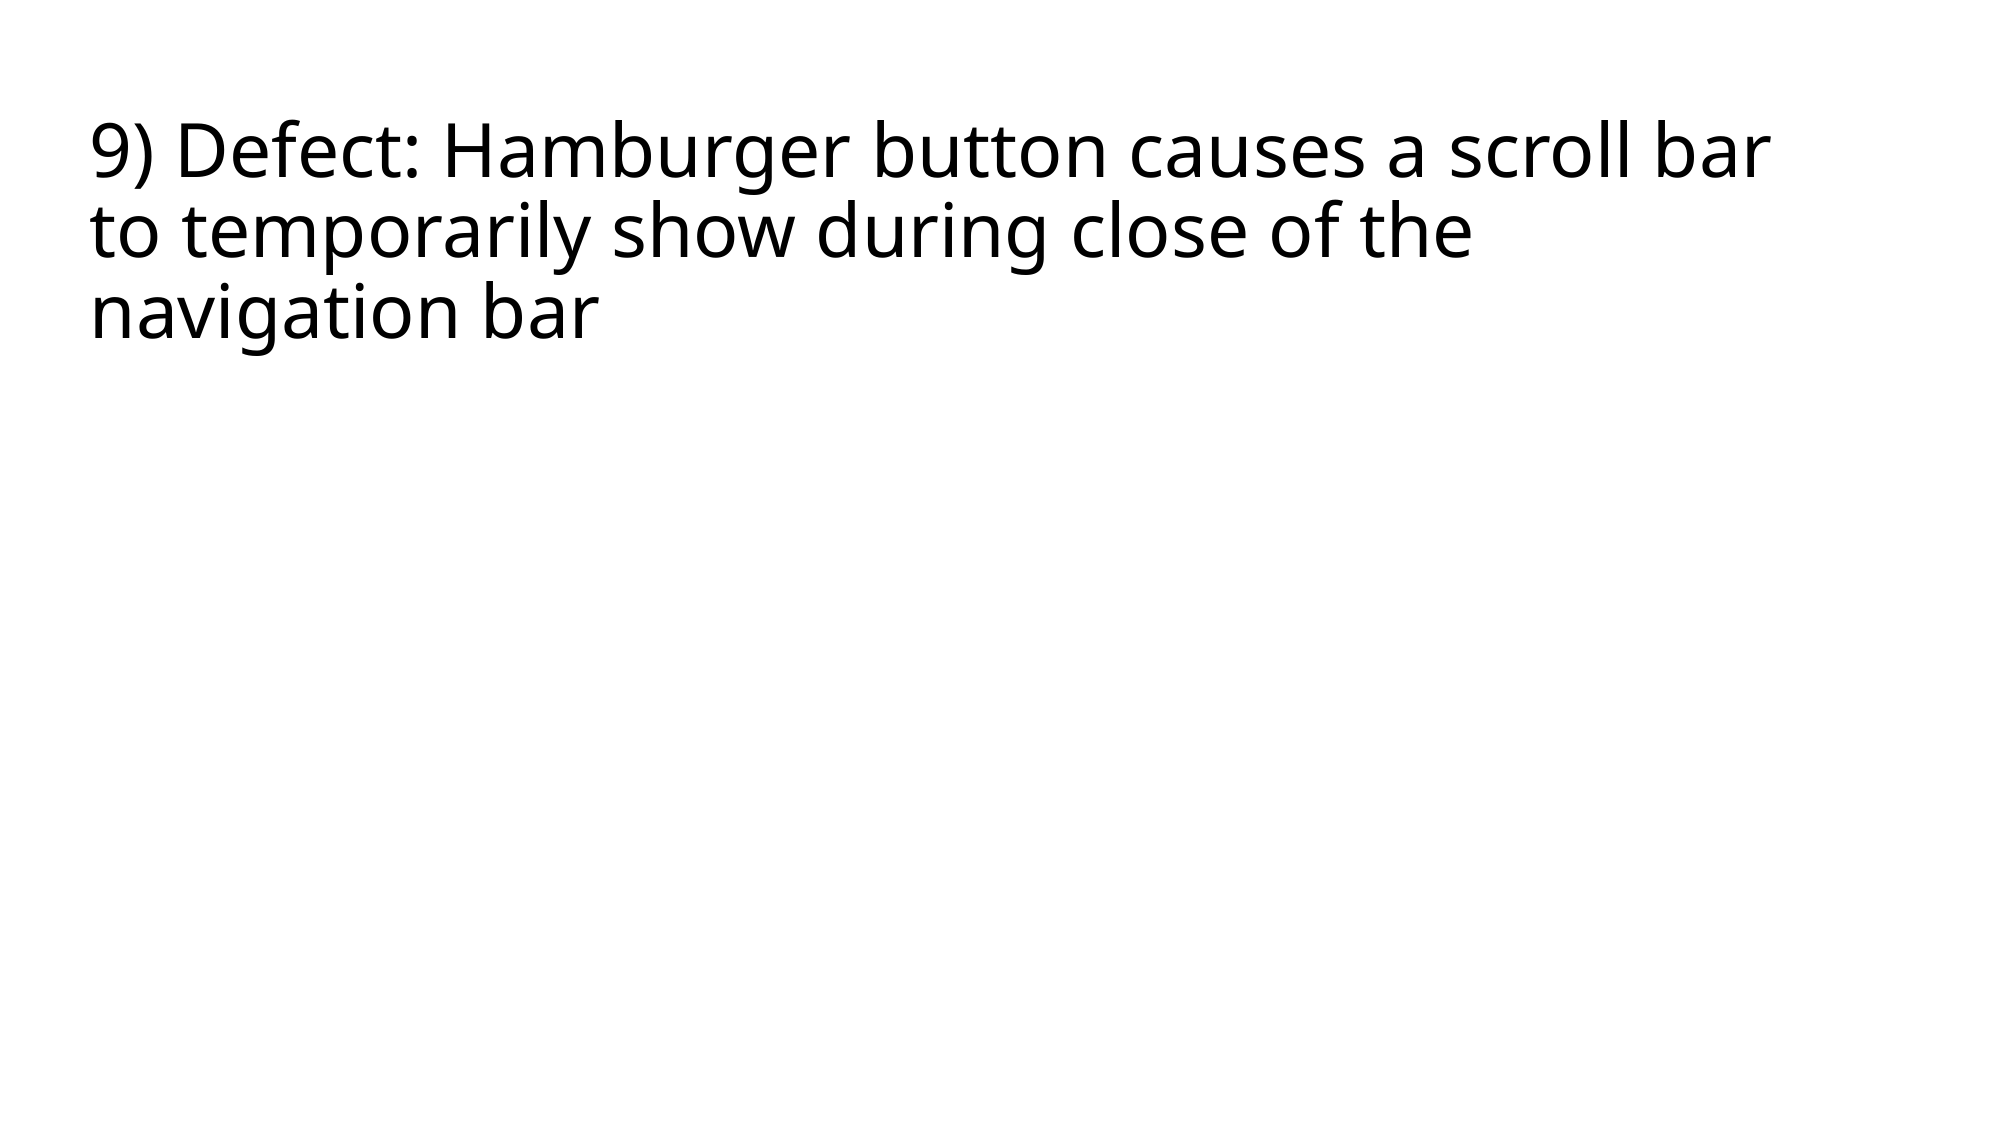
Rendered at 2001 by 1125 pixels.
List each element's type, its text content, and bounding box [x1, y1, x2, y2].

text_box 9) Defect: Hamburger button causes a scroll bar to temporarily show during close of the navigation bar [74, 104, 1874, 211]
